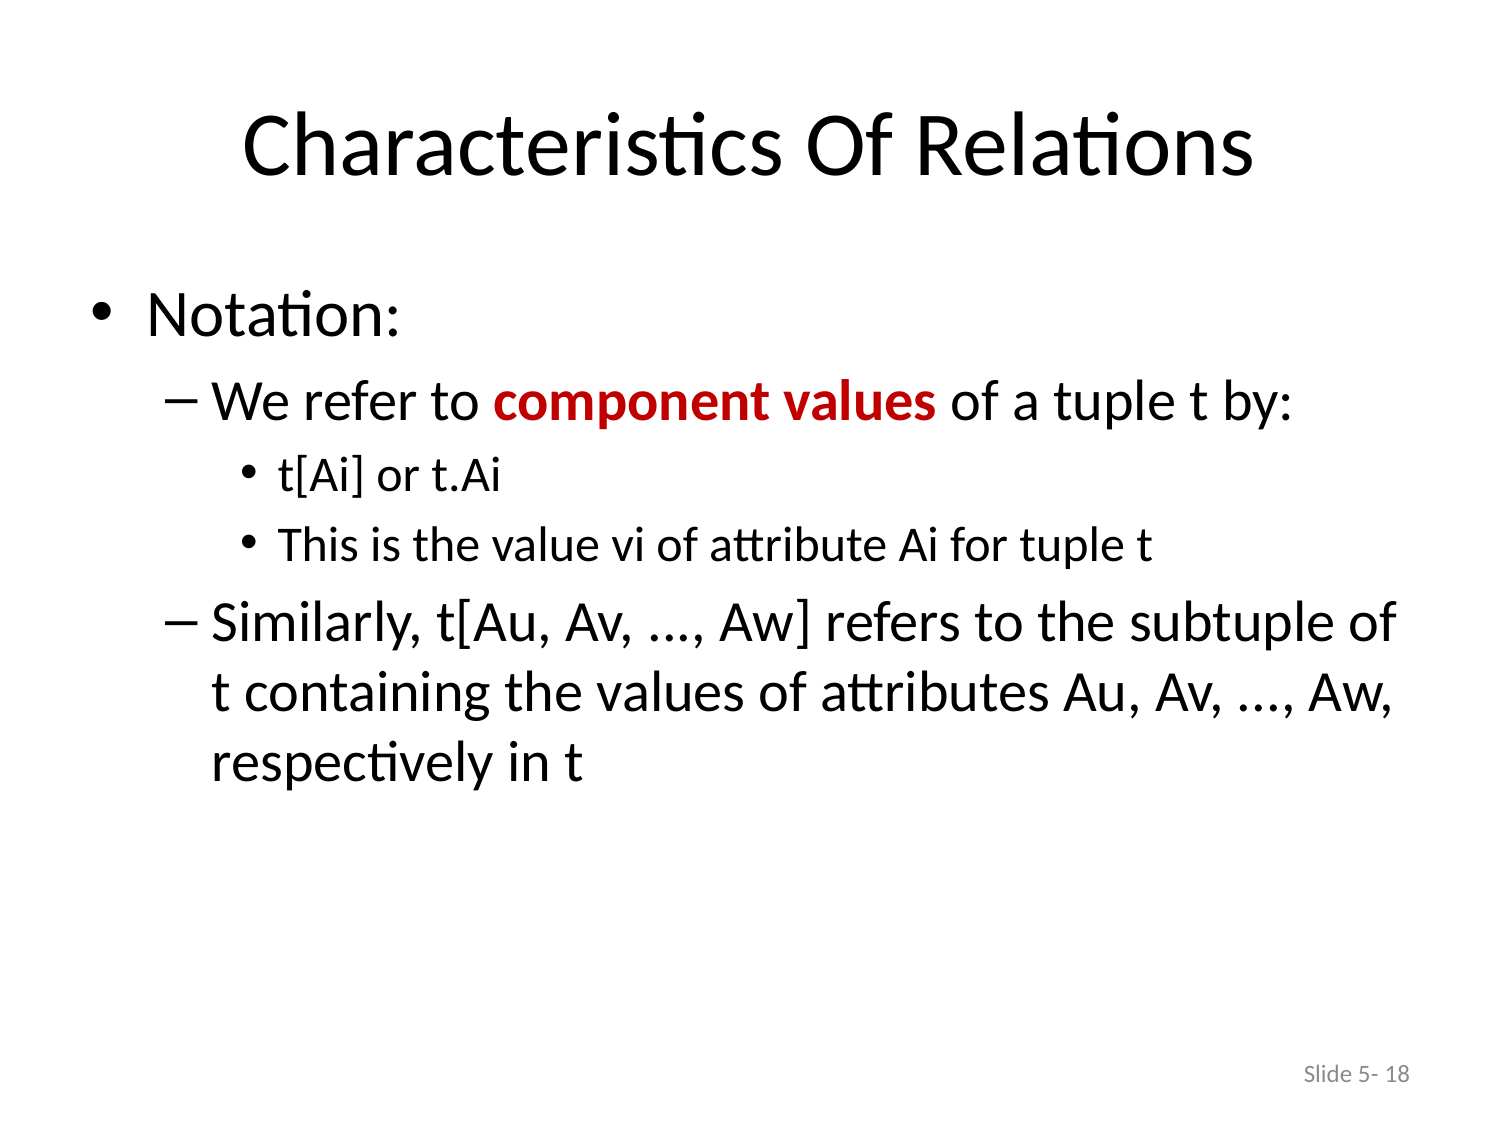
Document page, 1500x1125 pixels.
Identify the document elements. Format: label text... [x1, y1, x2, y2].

title Characteristics Of Relations [75, 45, 1425, 233]
slide_number Slide 5- 18 [1074, 1042, 1425, 1103]
list Notation: We refer to component values of a tuple t by: t[Ai] or t.Ai This is the value vi of attribute Ai for tuple t Similarly, t[Au, Av, ..., Aw] refers to the subtuple of t containing the values of attributes Au, Av, ..., Aw, respectively in t [75, 262, 1425, 1005]
